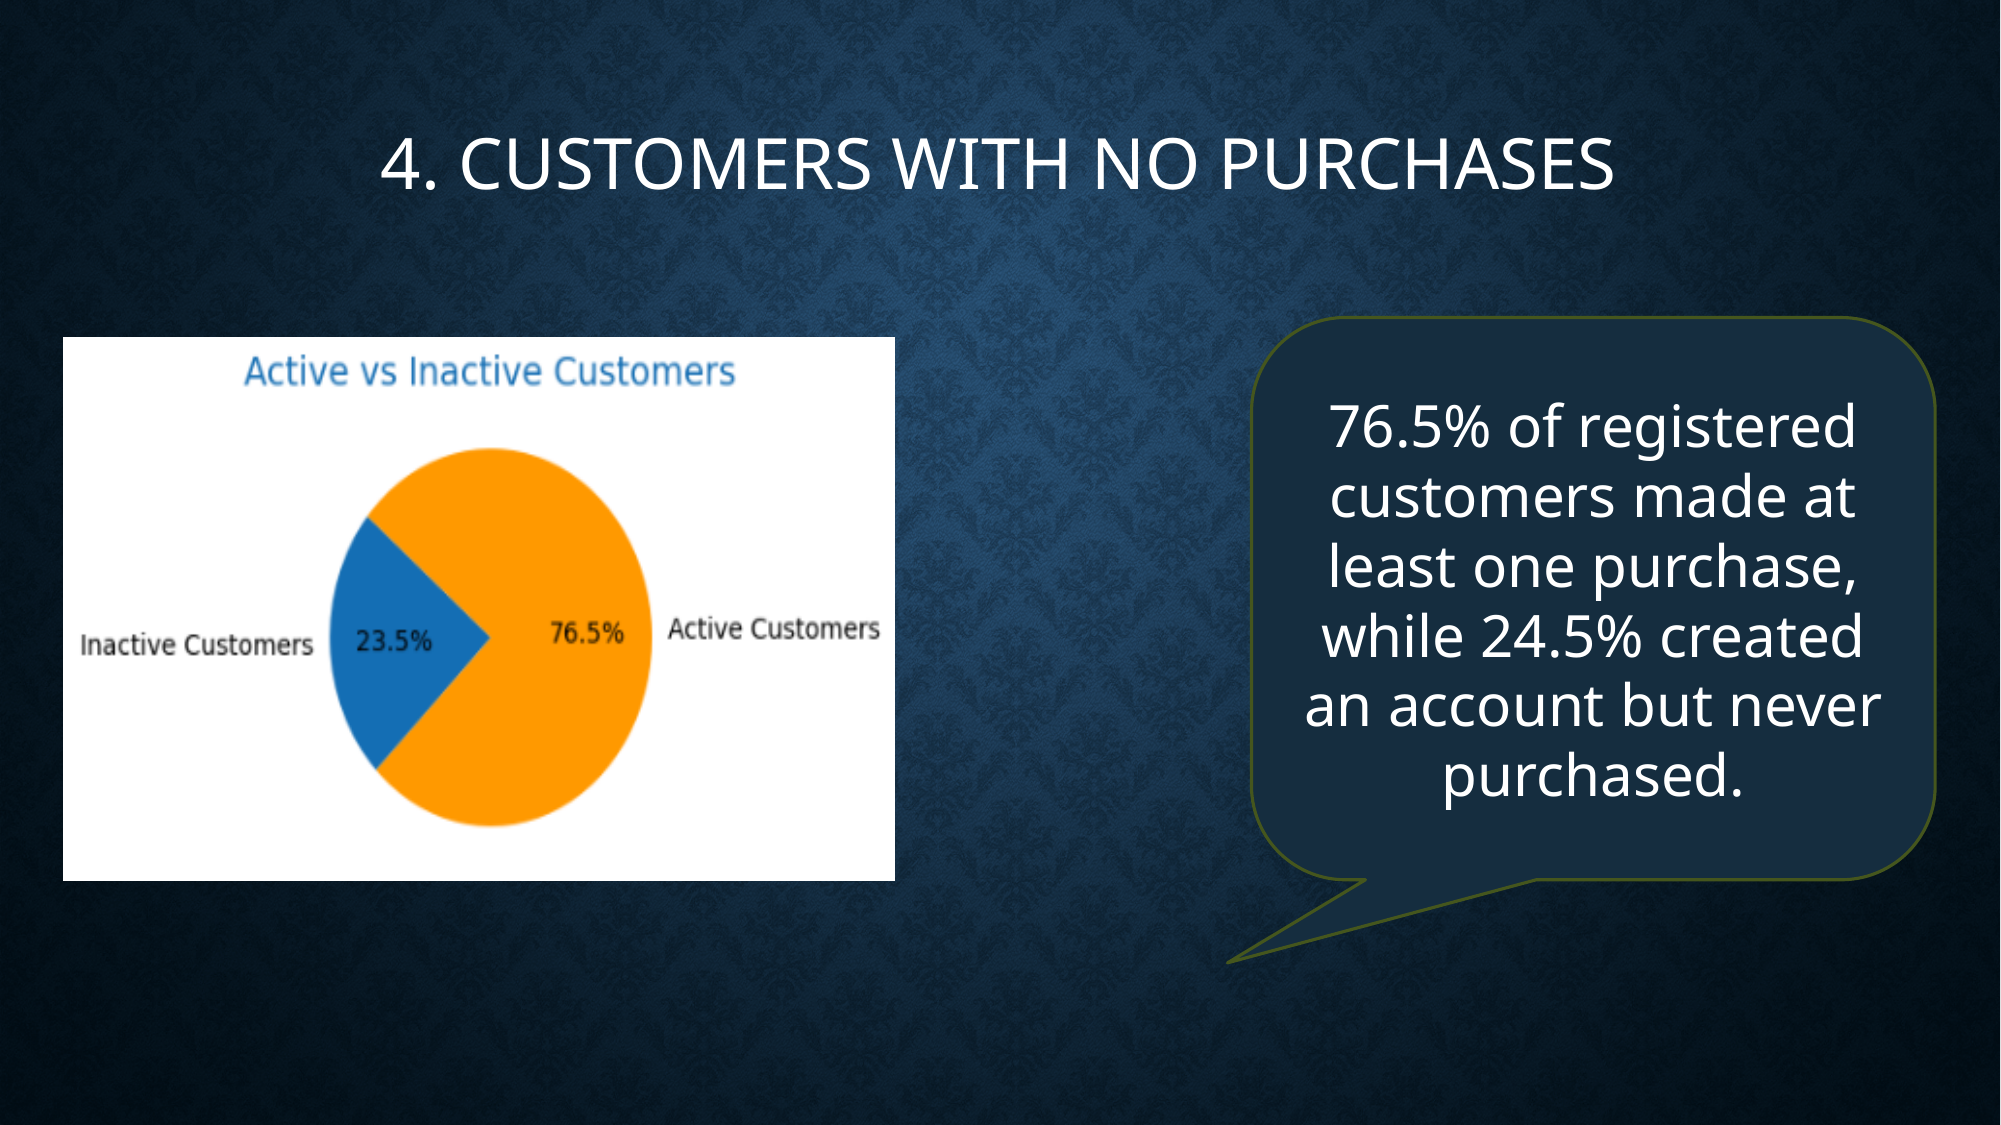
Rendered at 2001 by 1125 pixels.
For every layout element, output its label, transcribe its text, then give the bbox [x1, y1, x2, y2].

title 4. Customers with No Purchases [149, 99, 1849, 318]
text_box 76.5% of registered customers made at least one purchase, while 24.5% created an account but never purchased. [1226, 315, 1937, 965]
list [63, 336, 895, 881]
